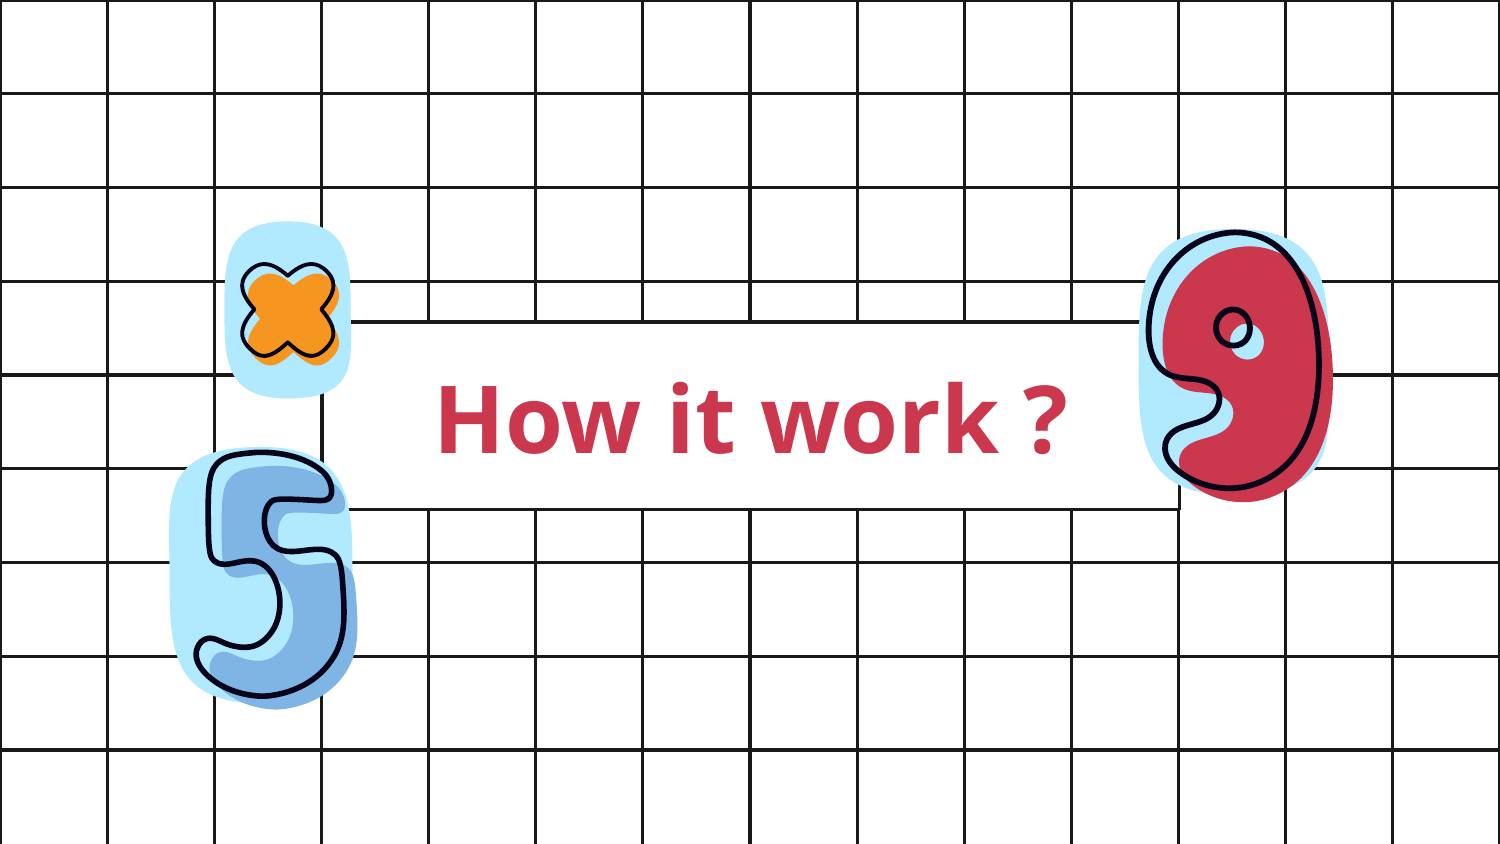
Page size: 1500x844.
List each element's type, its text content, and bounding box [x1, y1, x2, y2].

title How it work ? [321, 320, 1181, 511]
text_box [1138, 228, 1344, 503]
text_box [224, 221, 361, 399]
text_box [155, 446, 361, 710]
